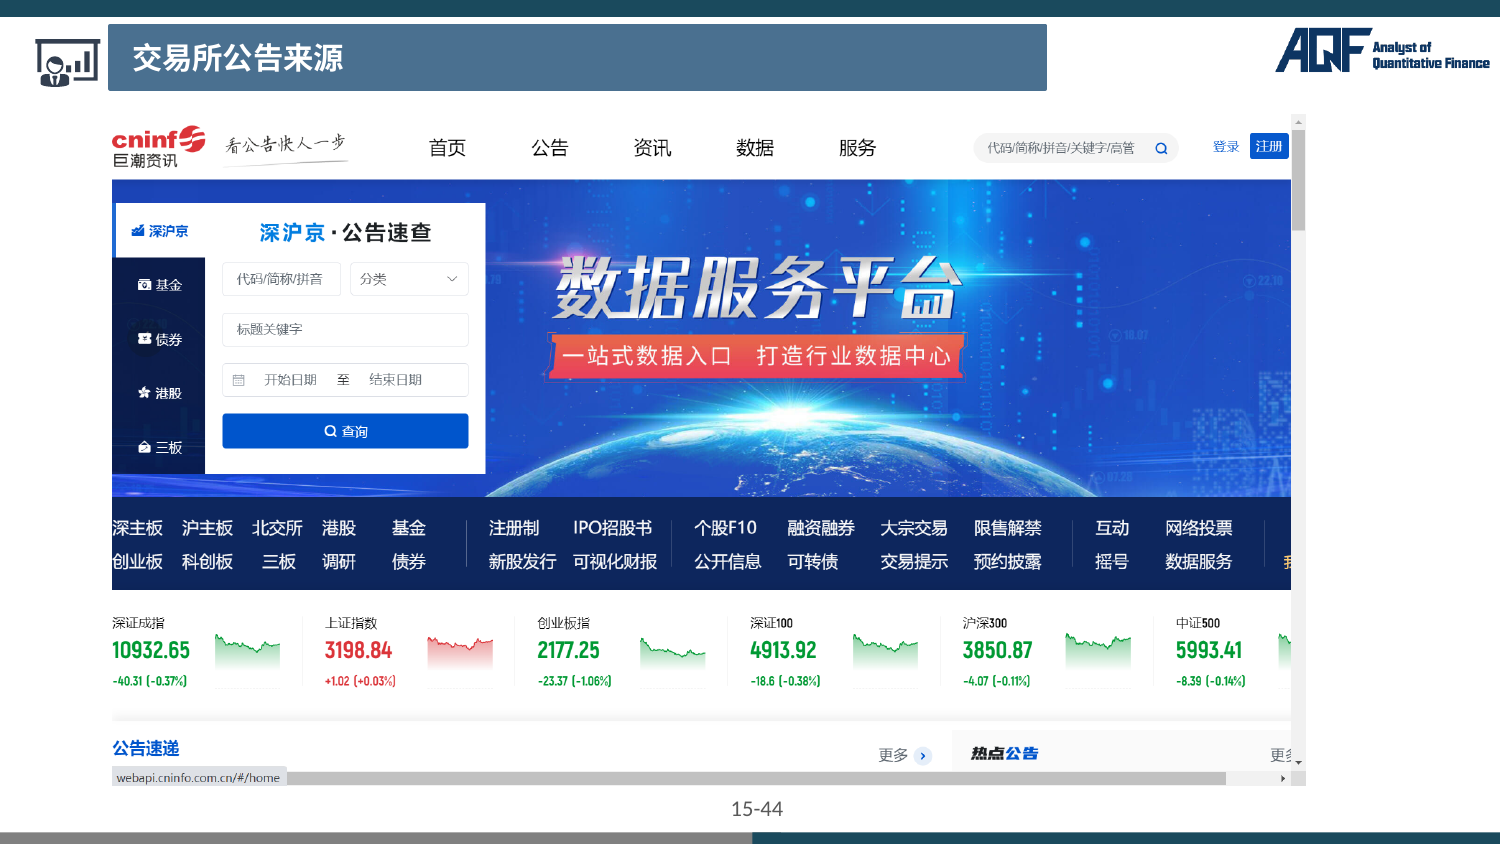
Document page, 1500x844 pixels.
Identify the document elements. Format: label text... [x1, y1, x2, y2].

picture [1252, 2, 1500, 102]
picture [111, 114, 1306, 786]
list 交易所公告来源 [117, 32, 1039, 84]
